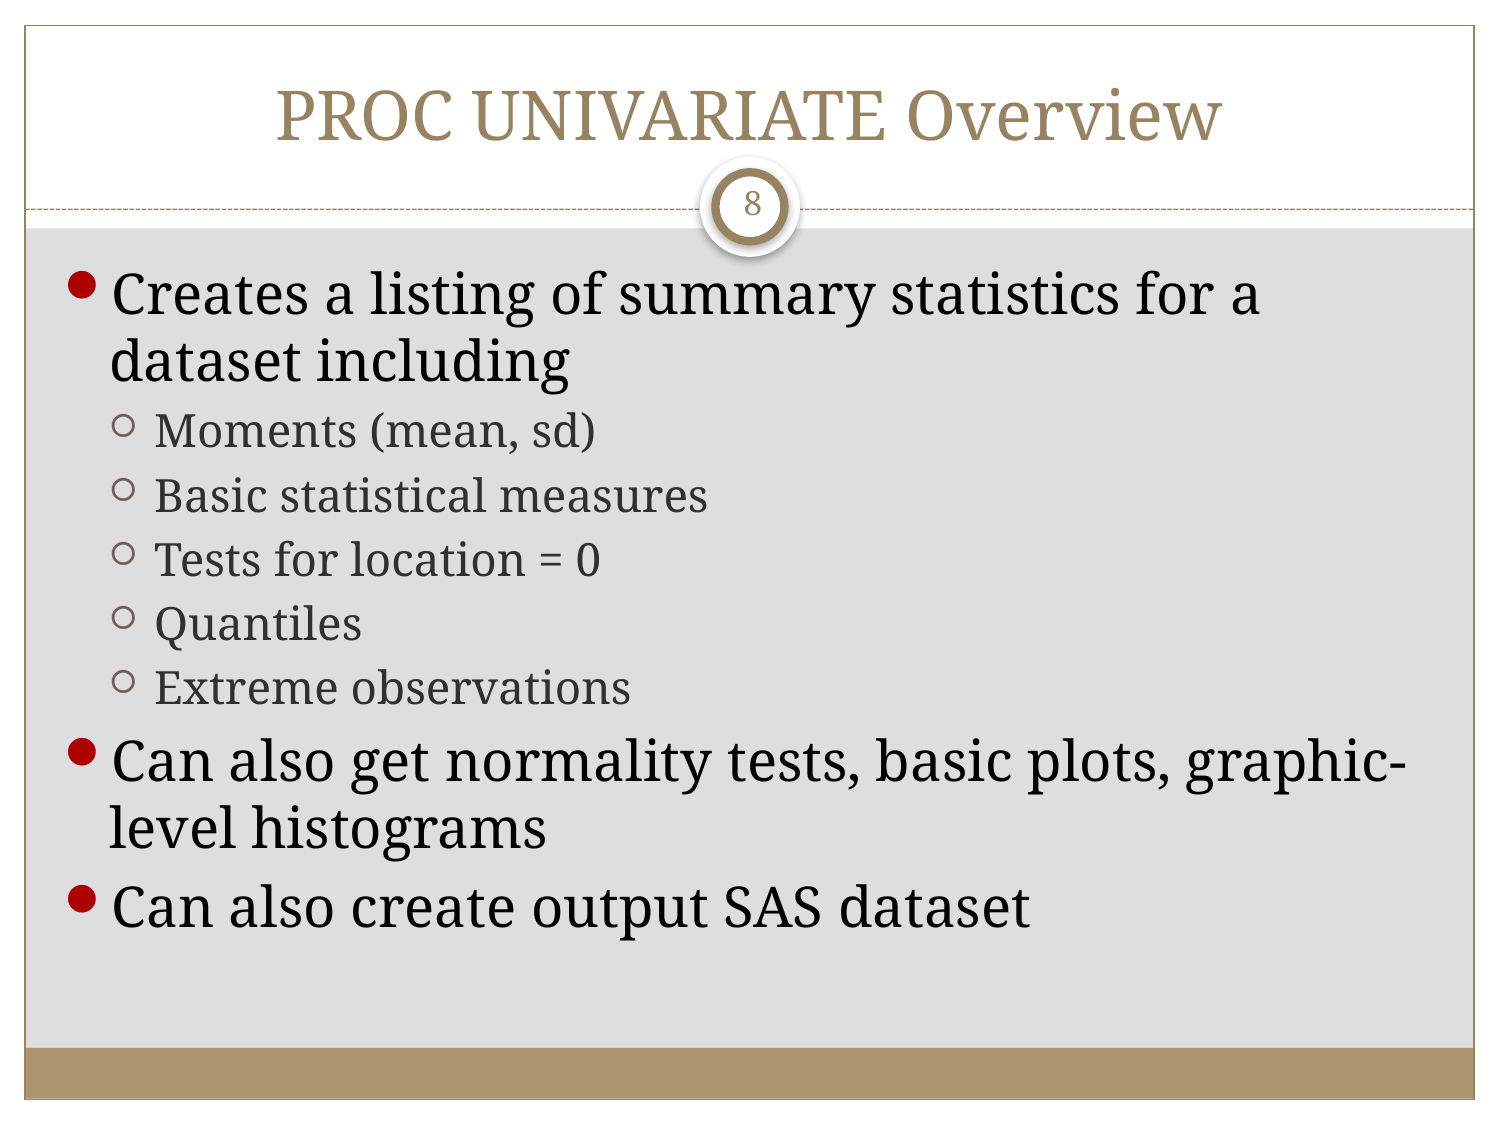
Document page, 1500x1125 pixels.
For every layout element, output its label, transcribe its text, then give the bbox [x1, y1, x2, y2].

title PROC UNIVARIATE Overview [49, 37, 1450, 162]
list Creates a listing of summary statistics for a dataset including Moments (mean, sd) Basic statistical measures Tests for location = 0 Quantiles Extreme observations Can also get normality tests, basic plots, graphic-level histograms Can also create output SAS dataset [49, 250, 1445, 1001]
slide_number 8 [715, 168, 791, 241]
